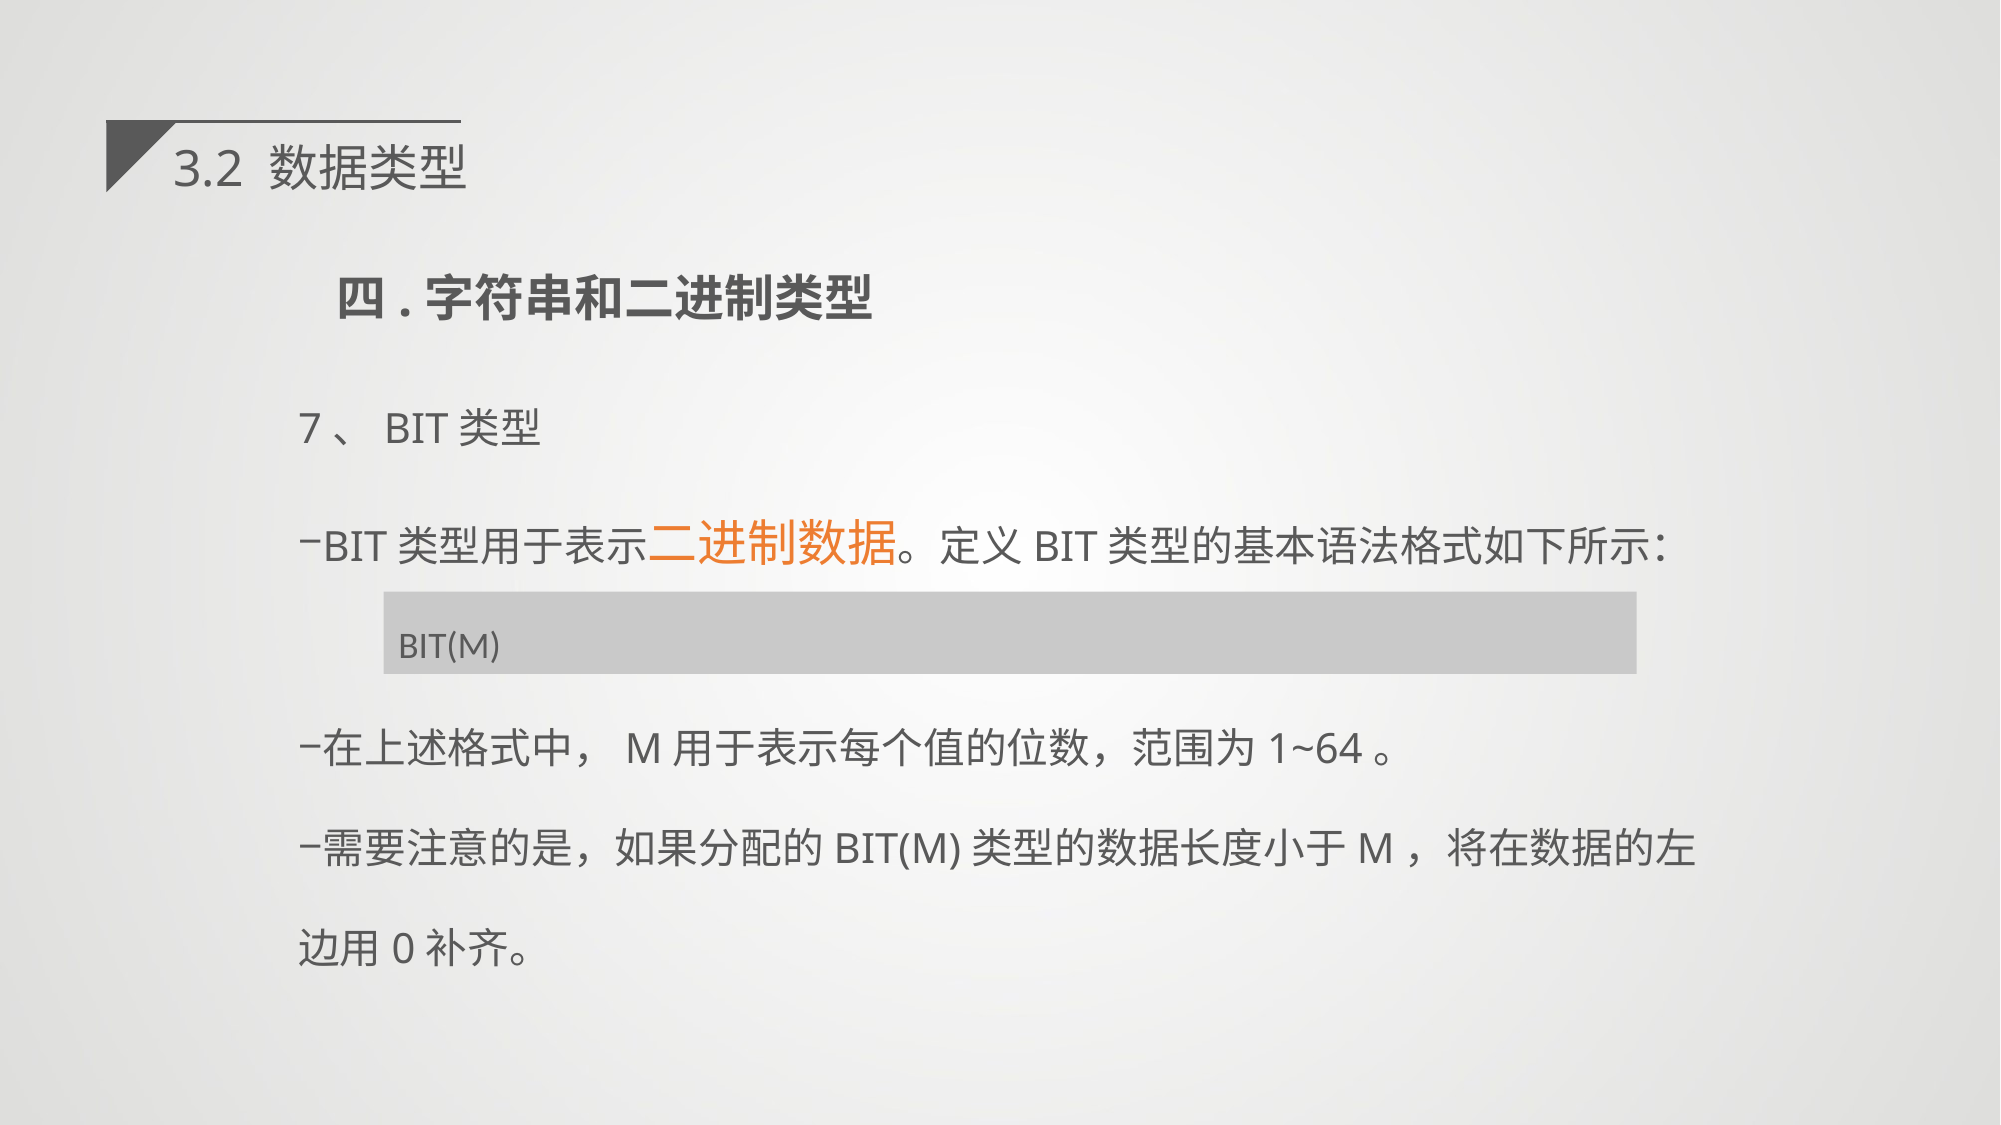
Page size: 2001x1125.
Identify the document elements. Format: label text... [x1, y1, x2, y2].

text_box [105, 120, 178, 195]
text_box BIT(M) [383, 591, 1637, 674]
text_box 7、BIT类型 BIT类型用于表示二进制数据。定义BIT类型的基本语法格式如下所示： 在上述格式中，M用于表示每个值的位数，范围为1~64。 需要注意的是，如果分配的BIT(M)类型的数据长度小于M，将在数据的左边用0补齐。 [283, 393, 1717, 979]
text_box 3.2 数据类型 [158, 103, 752, 230]
text_box 四.字符串和二进制类型 [321, 229, 1013, 335]
picture [0, 0, 2001, 1125]
